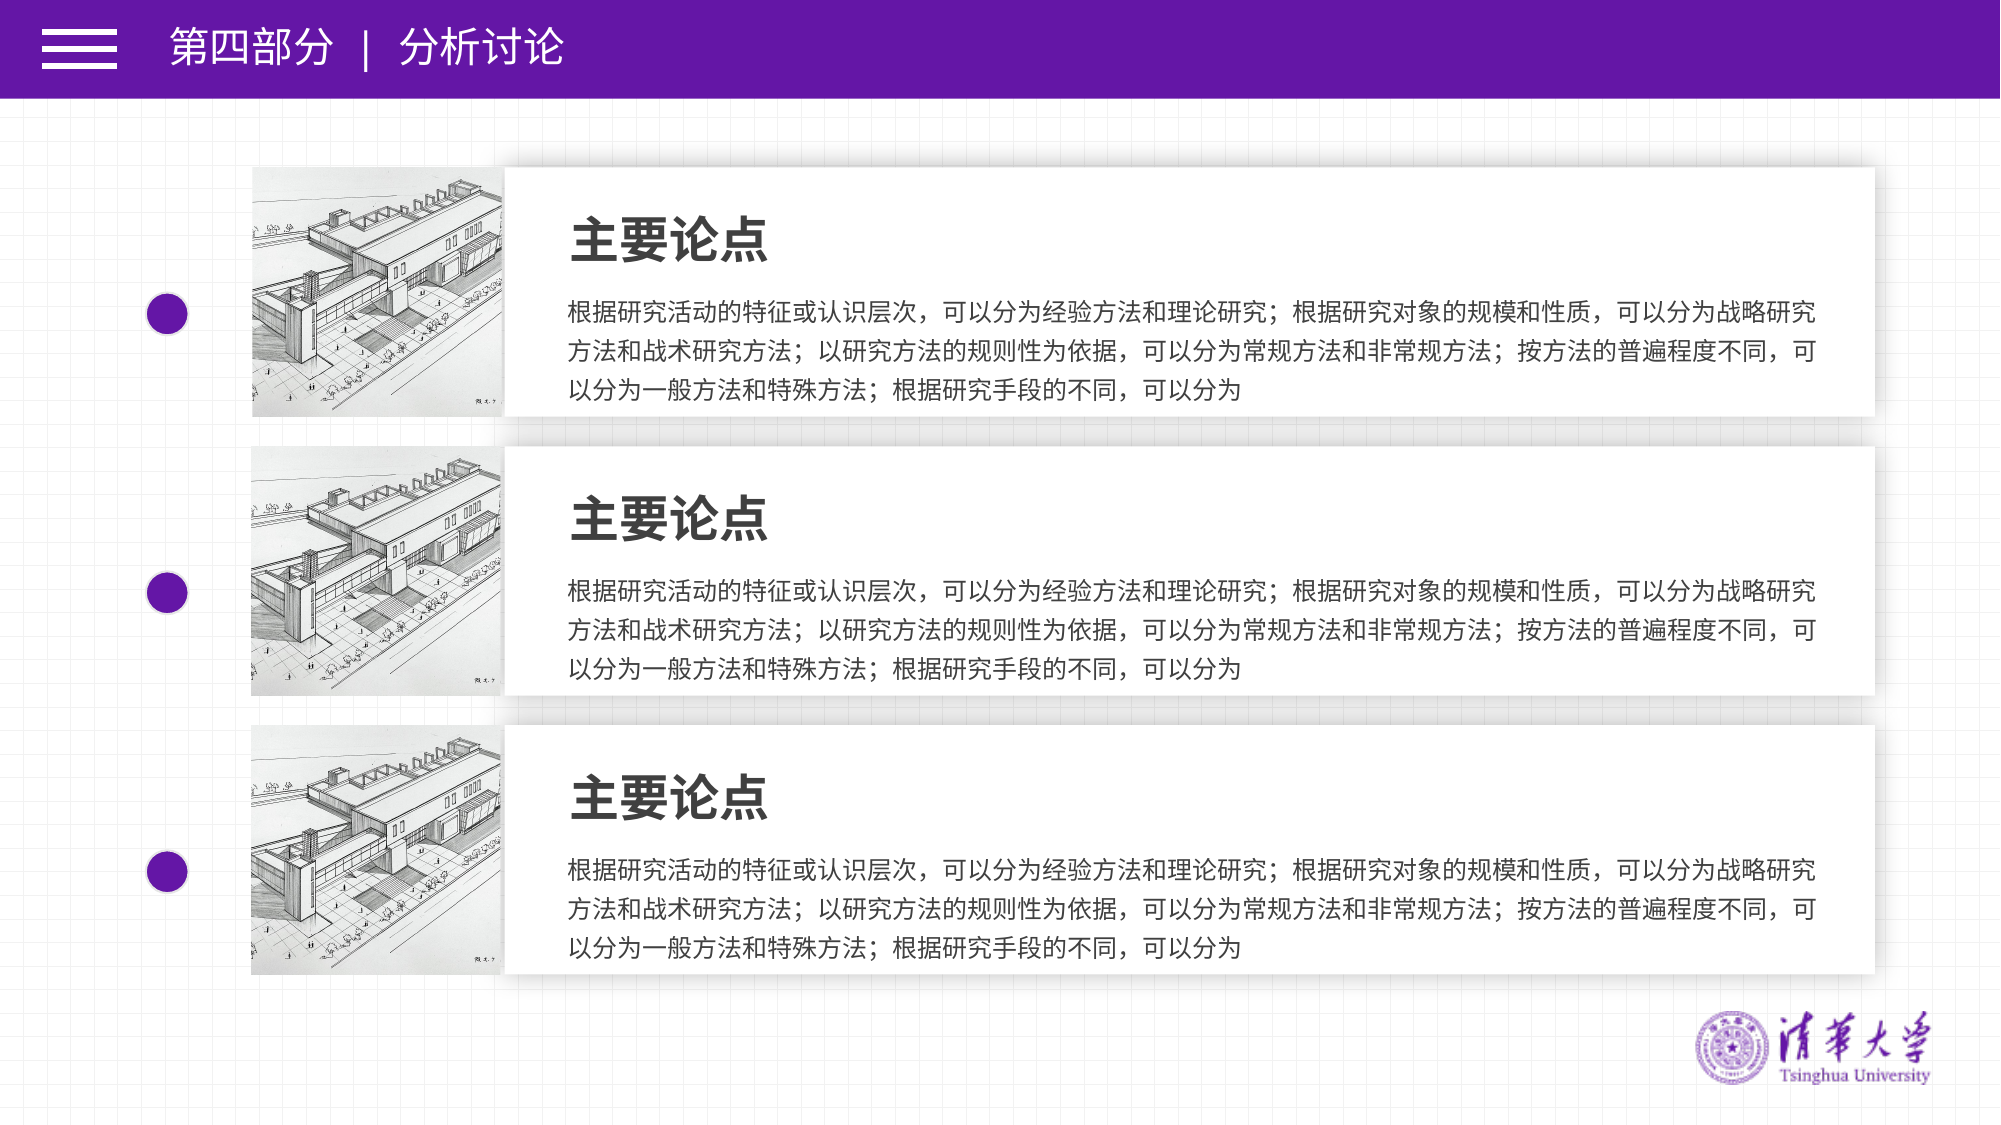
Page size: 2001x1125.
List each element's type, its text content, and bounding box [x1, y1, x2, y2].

picture [1694, 1011, 1933, 1085]
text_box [145, 167, 1875, 417]
list 第四部分 | 分析讨论 [153, 12, 1847, 87]
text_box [145, 446, 1875, 696]
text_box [145, 725, 1875, 975]
